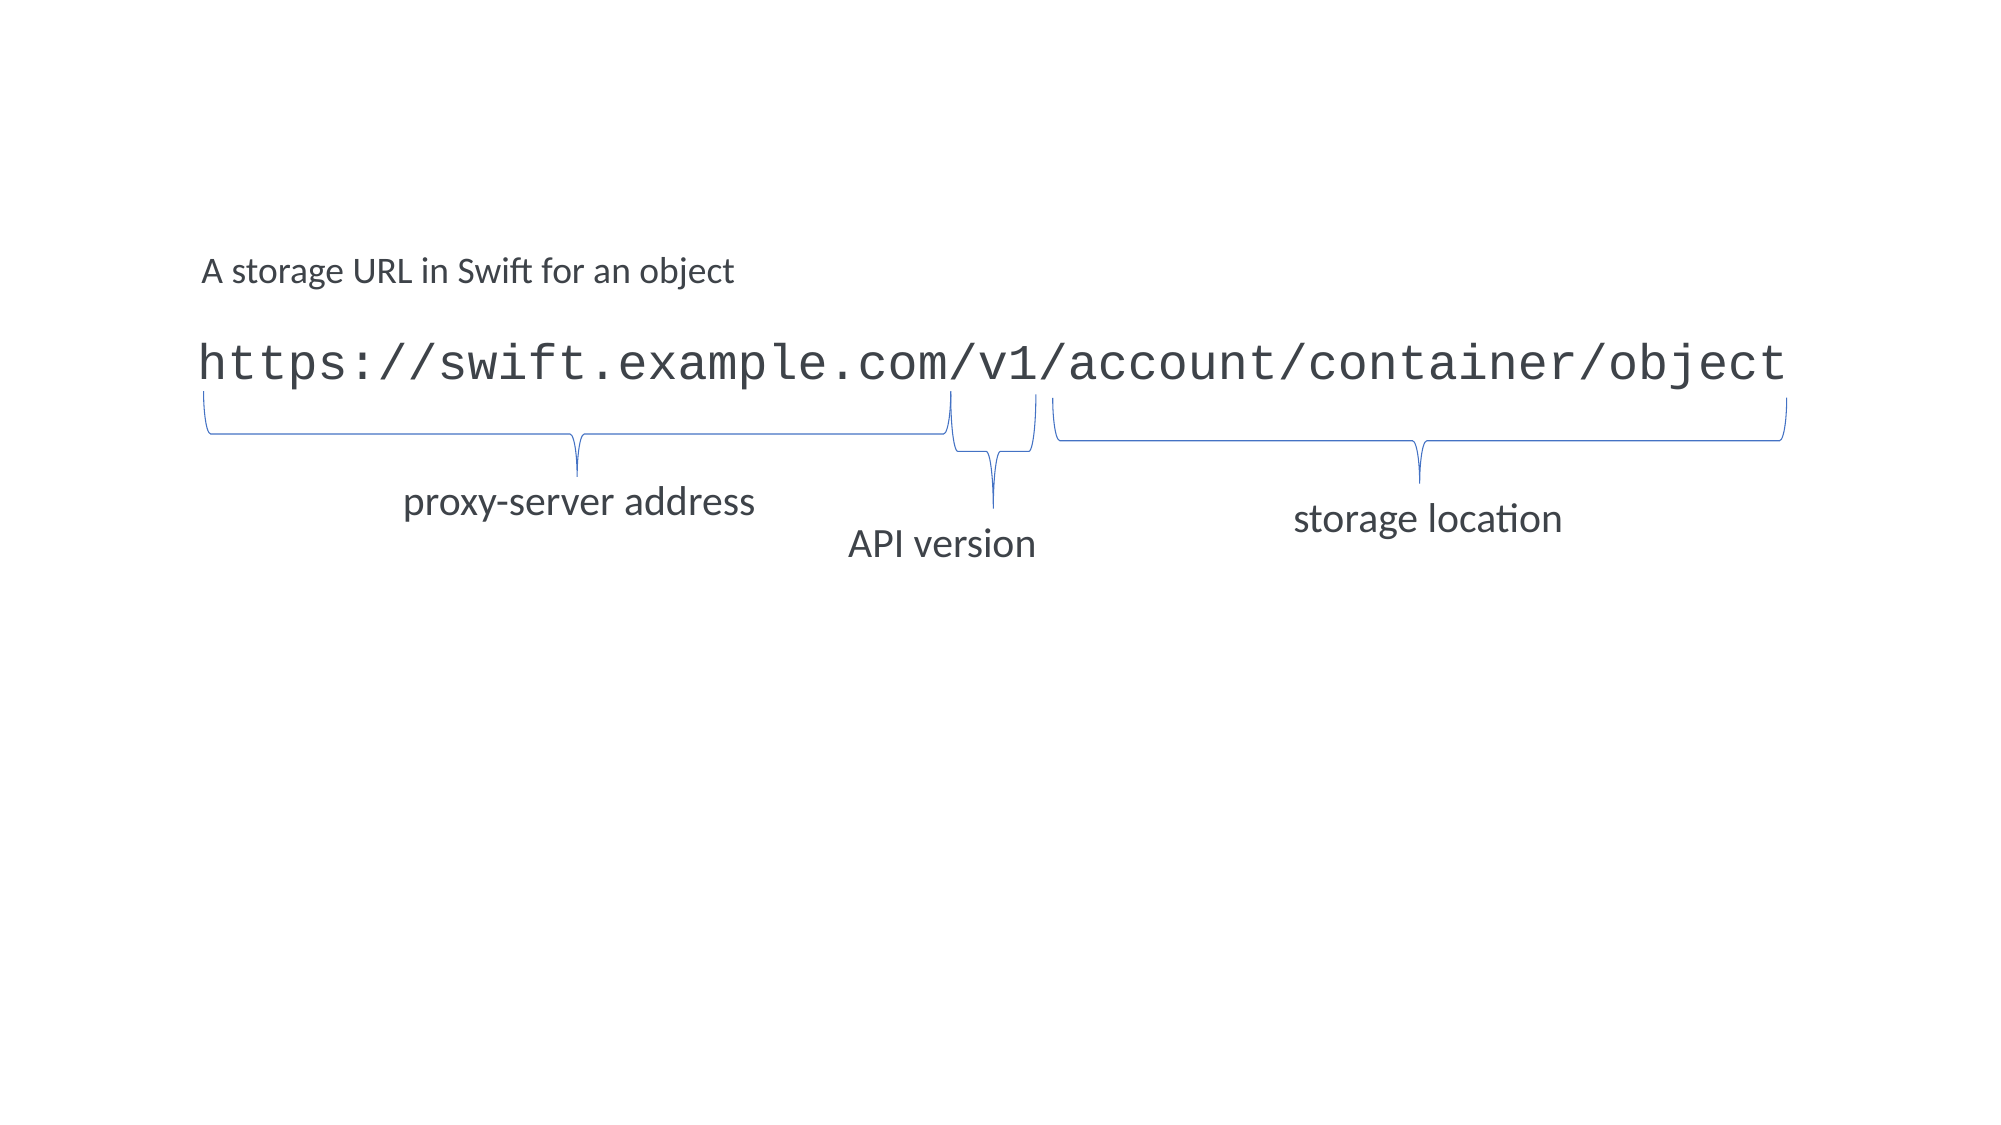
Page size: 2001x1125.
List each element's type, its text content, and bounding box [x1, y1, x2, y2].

text_box A storage URL in Swift for an object [186, 238, 759, 299]
text_box [950, 394, 1037, 508]
text_box [1052, 397, 1788, 483]
text_box https://swift.example.com/v1/account/container/object [182, 321, 1923, 397]
text_box [203, 390, 952, 477]
text_box storage location [1278, 483, 1579, 549]
text_box proxy-server address [388, 466, 771, 532]
text_box API version [833, 508, 1052, 574]
